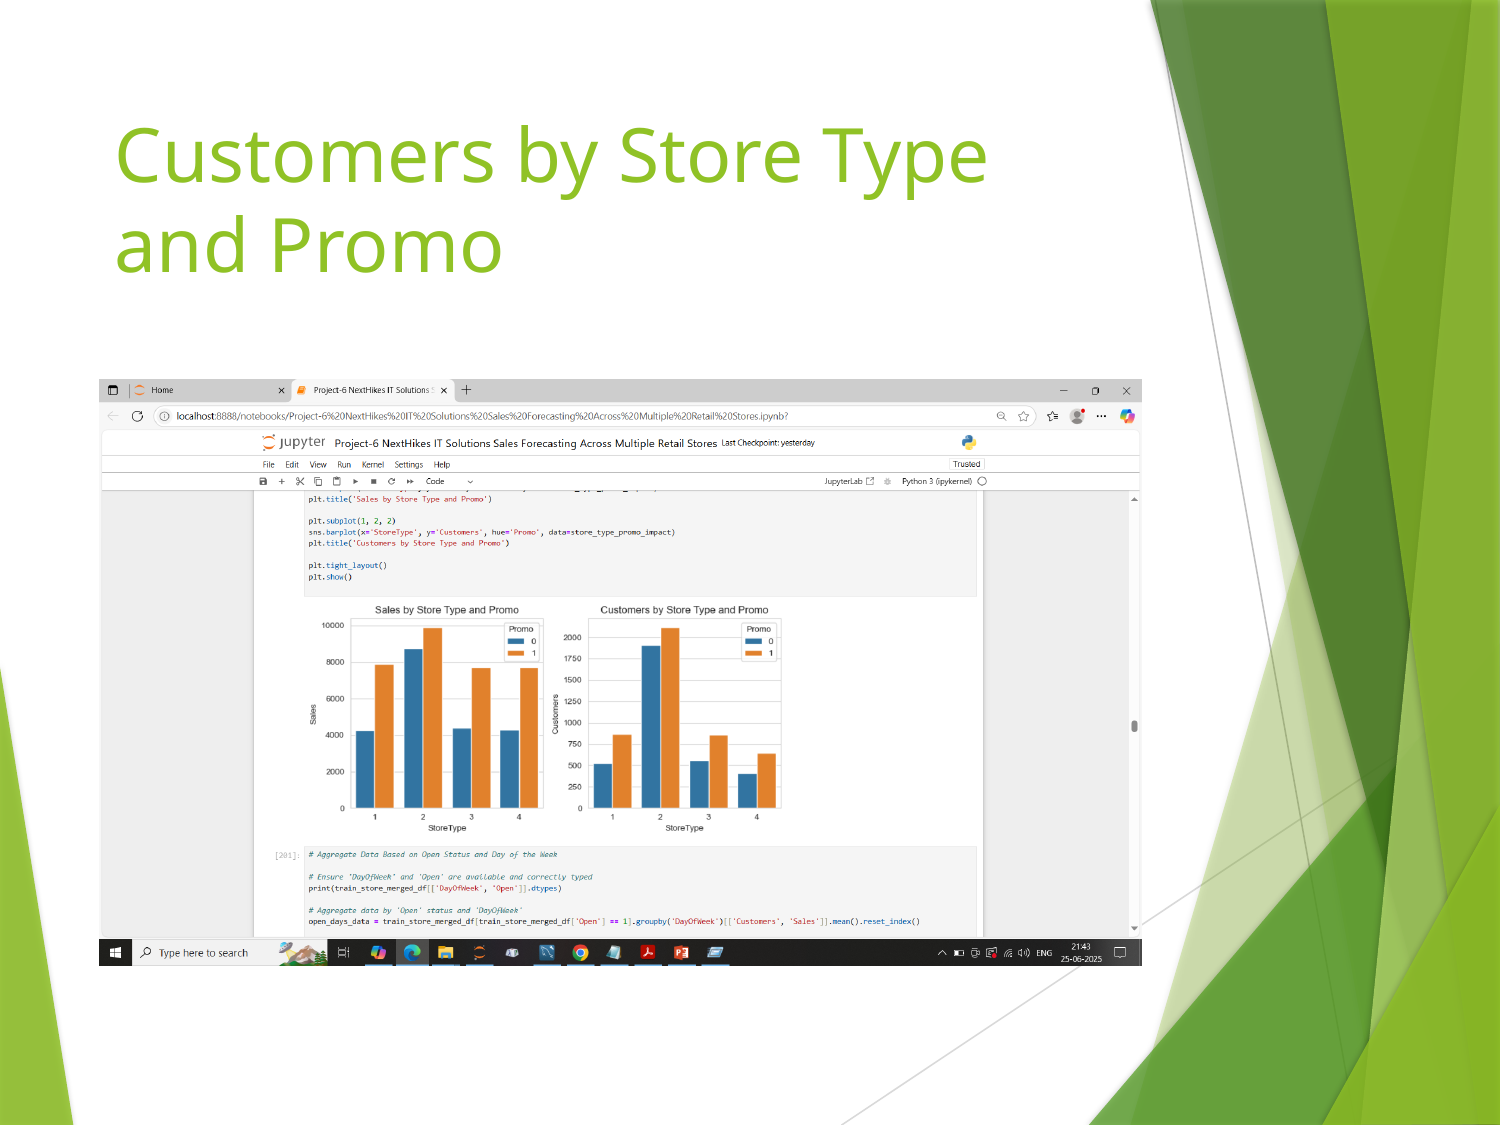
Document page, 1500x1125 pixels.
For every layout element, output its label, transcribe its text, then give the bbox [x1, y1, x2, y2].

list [99, 379, 1142, 967]
title Customers by Store Type and Promo [99, 99, 1142, 317]
